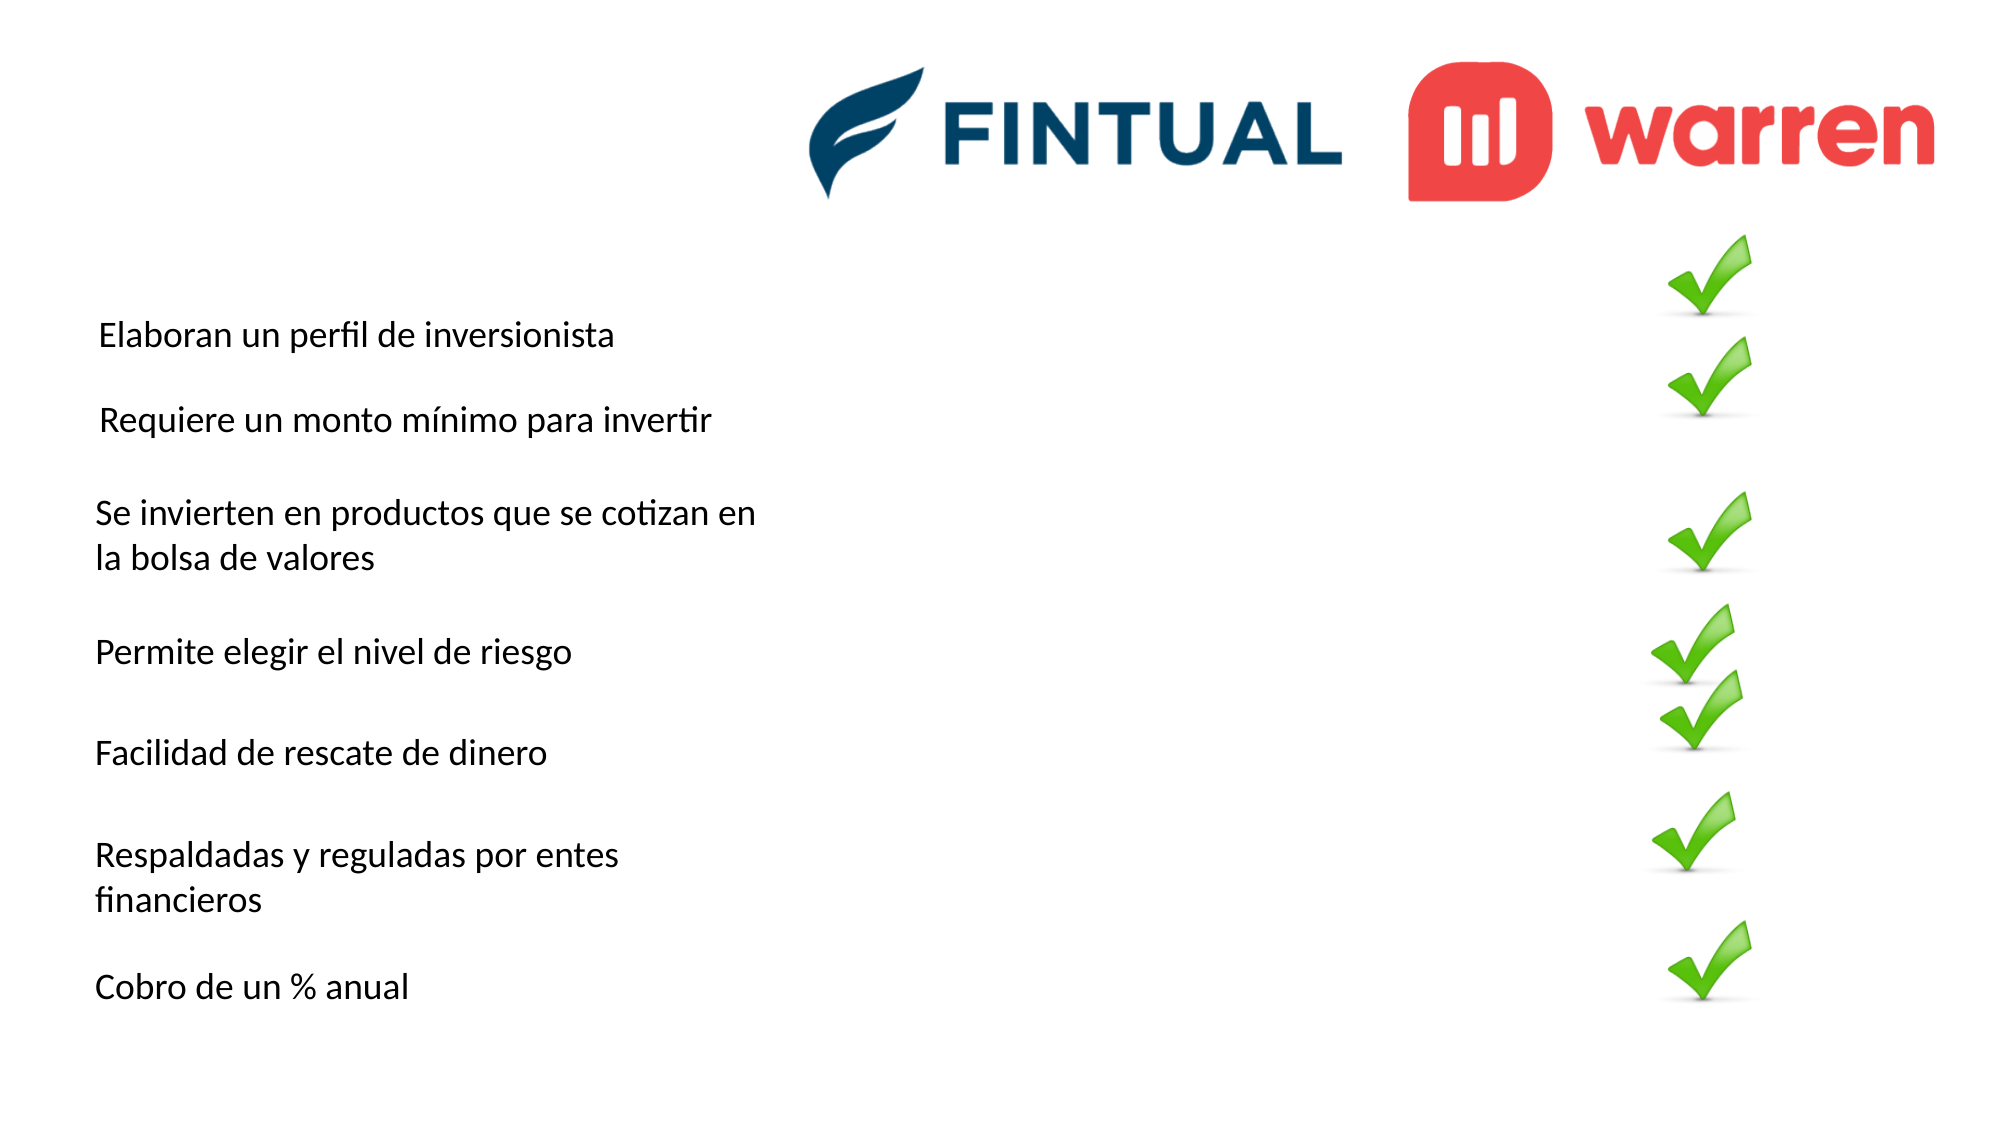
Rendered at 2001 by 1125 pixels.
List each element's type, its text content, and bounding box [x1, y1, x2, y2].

text_box Se invierten en productos que se cotizan en la bolsa de valores [80, 480, 800, 586]
text_box Cobro de un % anual [80, 954, 800, 1015]
text_box Facilidad de rescate de dinero [80, 720, 800, 781]
text_box Elaboran un perfil de inversionista [83, 302, 631, 362]
text_box Permite elegir el nivel de riesgo [80, 619, 800, 680]
picture [1400, 52, 1943, 448]
text_box Requiere un monto mínimo para invertir [84, 387, 729, 448]
picture [799, 52, 1351, 208]
text_box Respaldadas y reguladas por entes financieros [80, 822, 800, 928]
picture [1625, 464, 1782, 1032]
